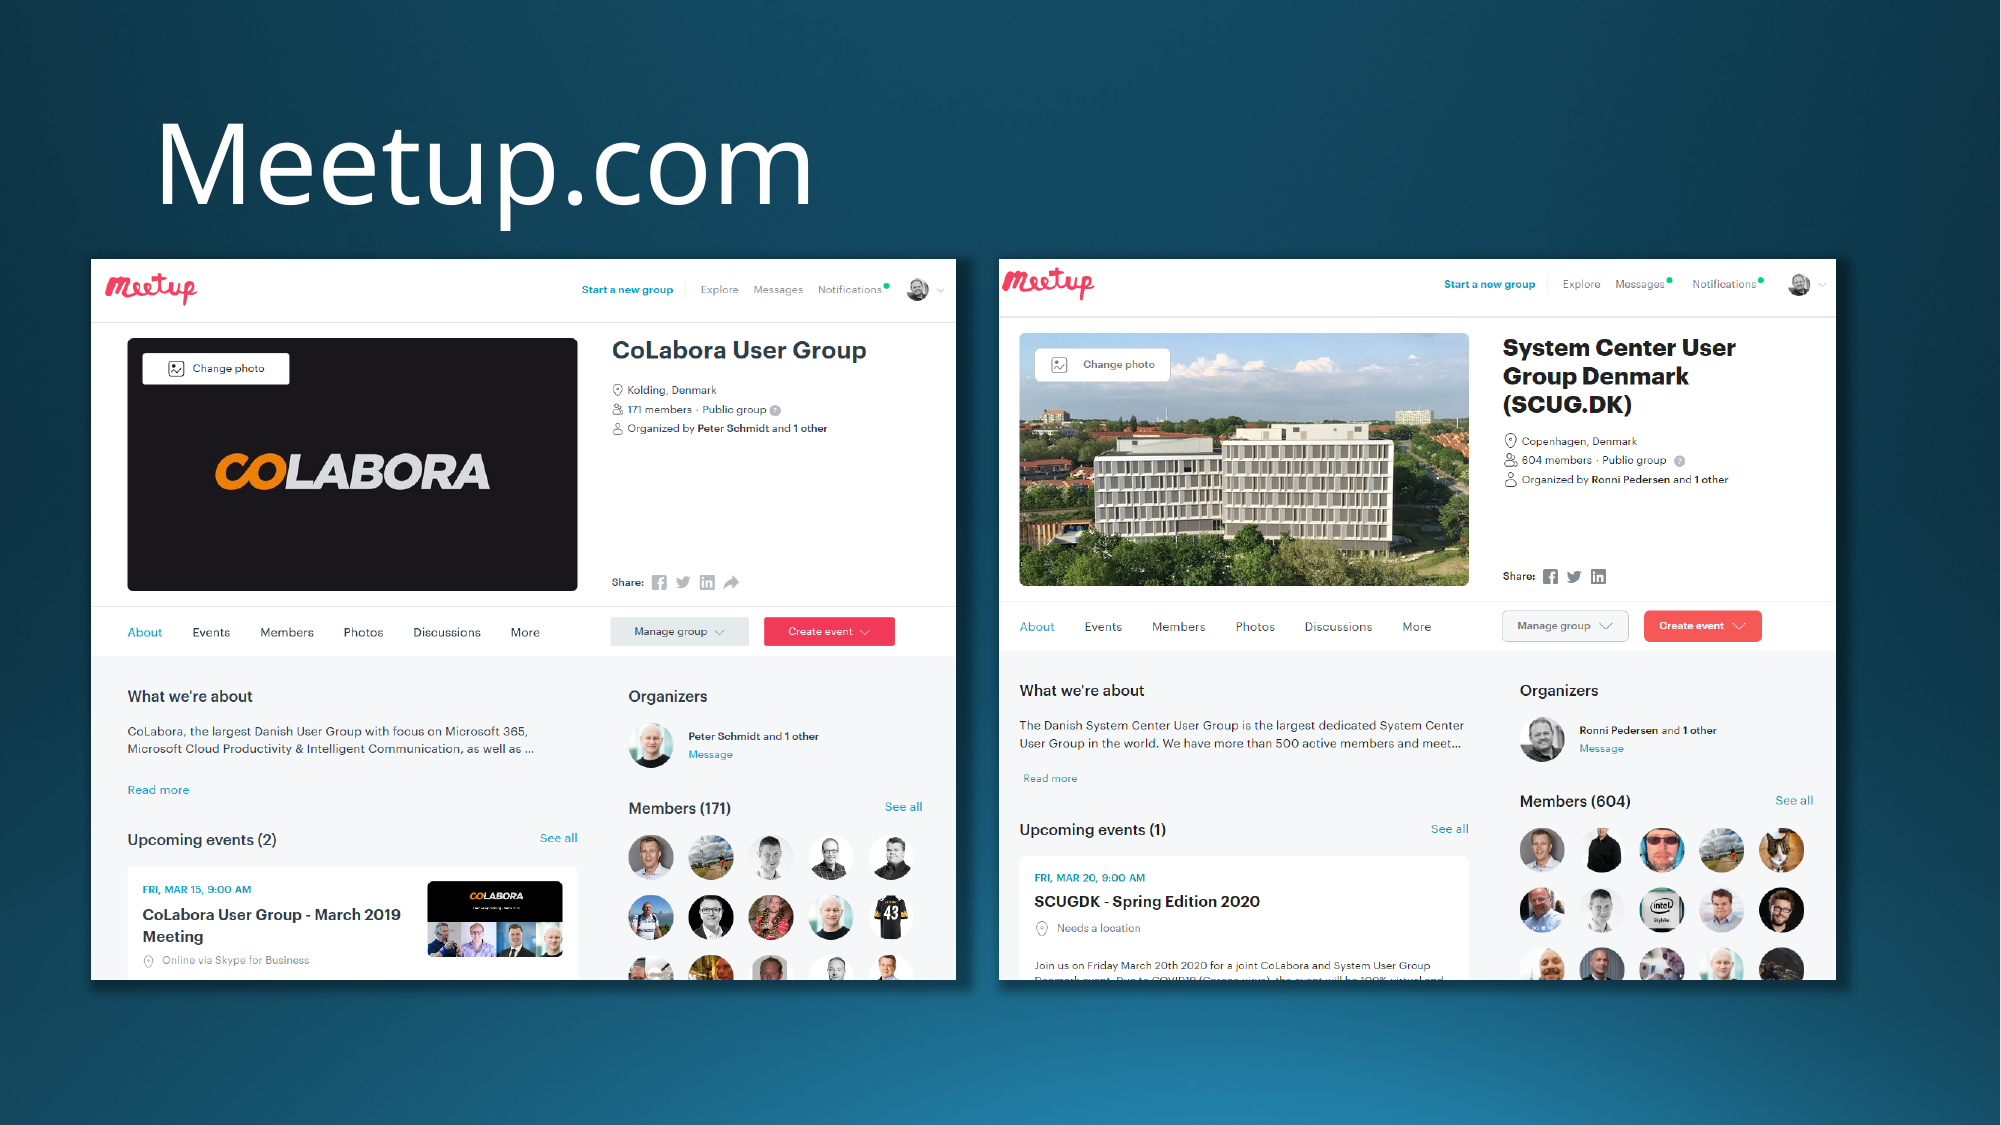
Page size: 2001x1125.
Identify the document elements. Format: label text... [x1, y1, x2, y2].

picture [0, 0, 2001, 1125]
title Meetup.com [137, 59, 1863, 278]
